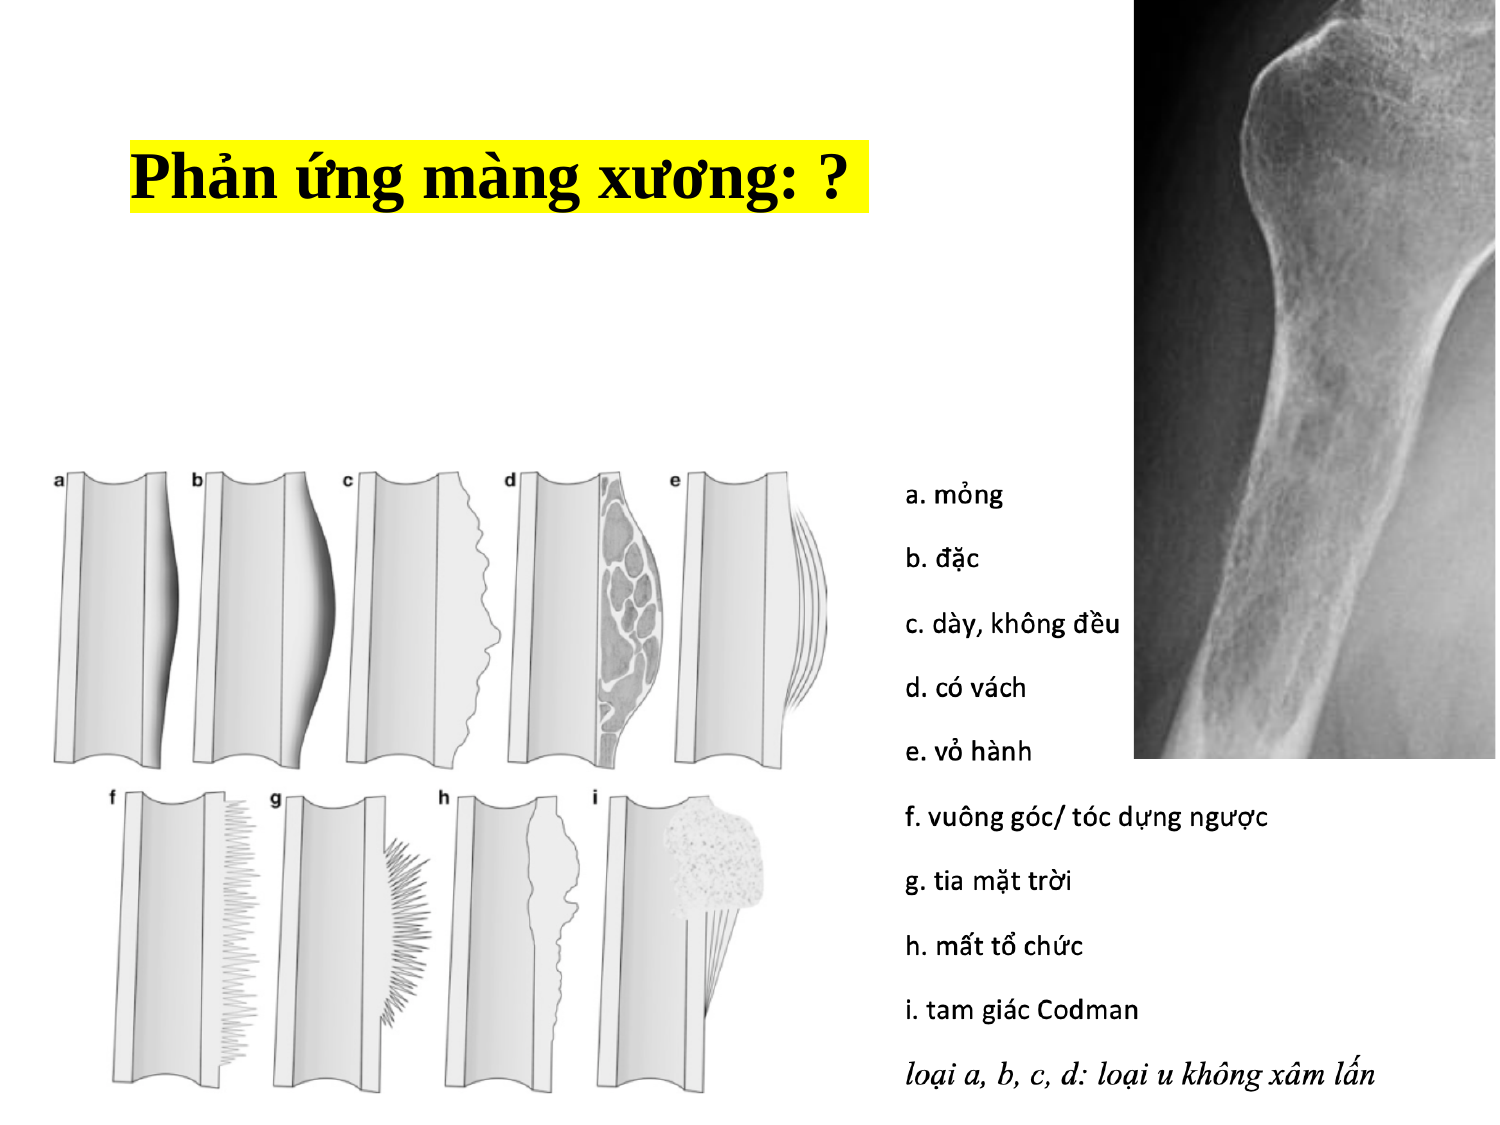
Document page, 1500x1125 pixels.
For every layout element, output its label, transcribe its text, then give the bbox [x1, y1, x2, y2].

picture [7, 440, 1426, 1125]
text_box Phản ứng màng xương: ? [115, 124, 884, 220]
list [1133, 0, 1496, 760]
